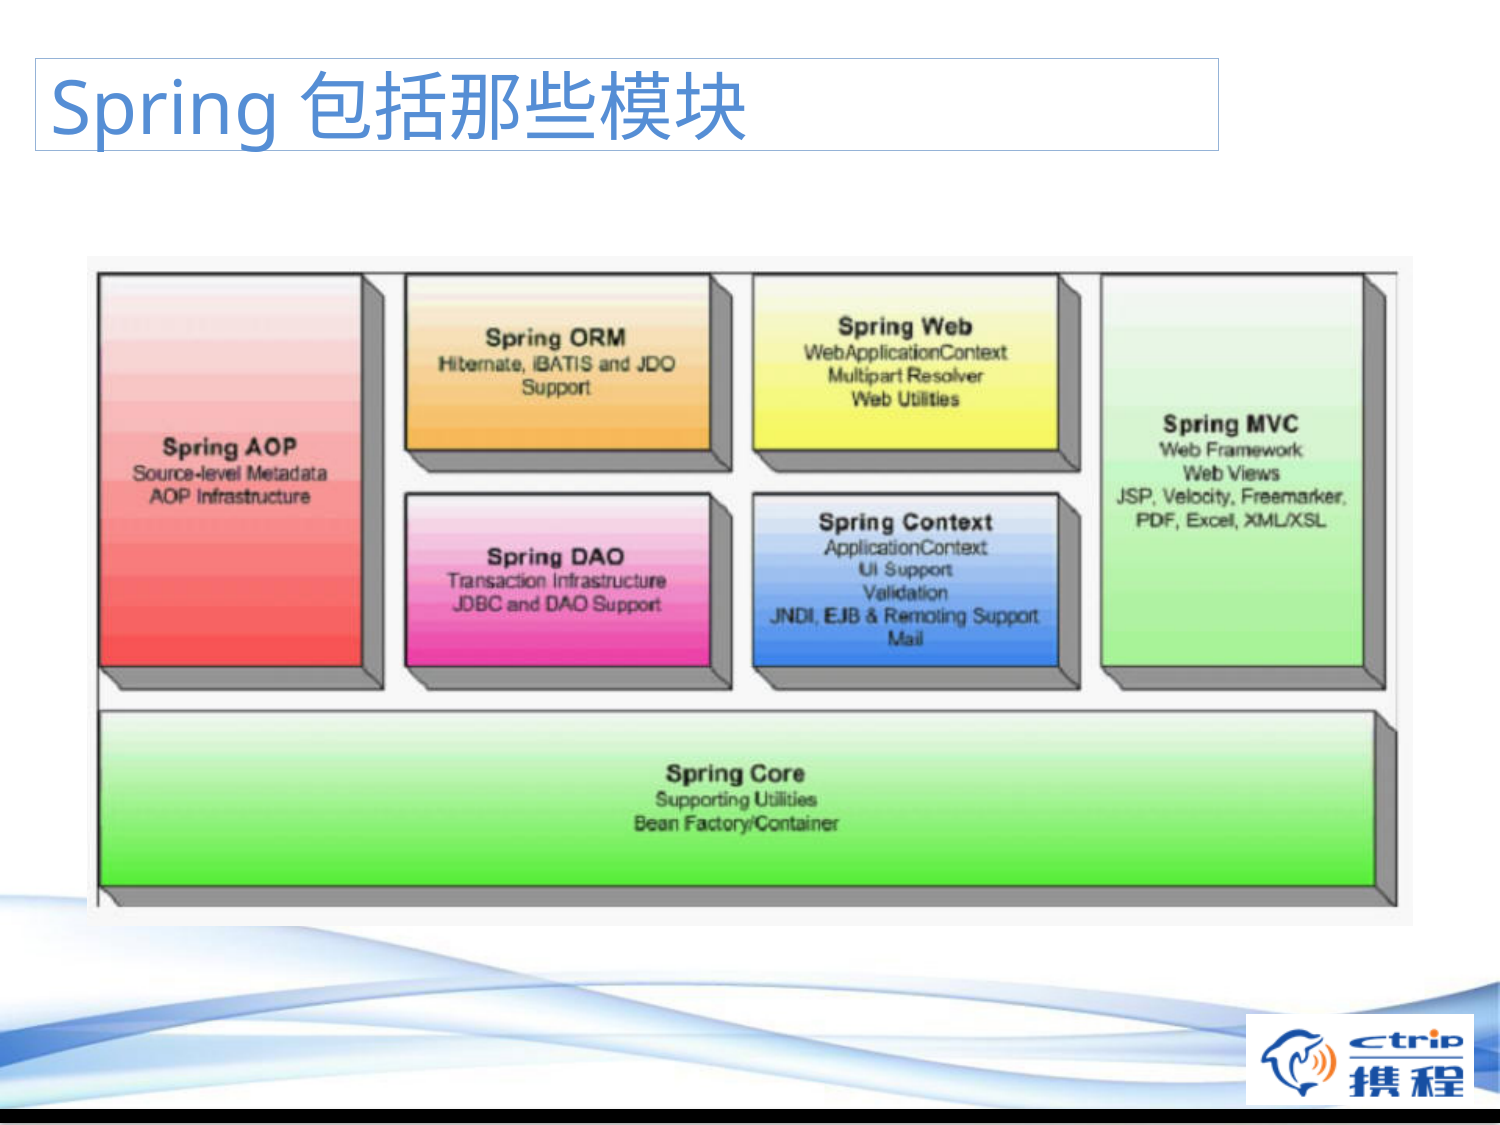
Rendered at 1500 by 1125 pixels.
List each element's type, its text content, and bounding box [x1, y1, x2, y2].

picture [0, 0, 1500, 1109]
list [87, 256, 1413, 926]
title Spring包括那些模块 [35, 58, 1219, 151]
